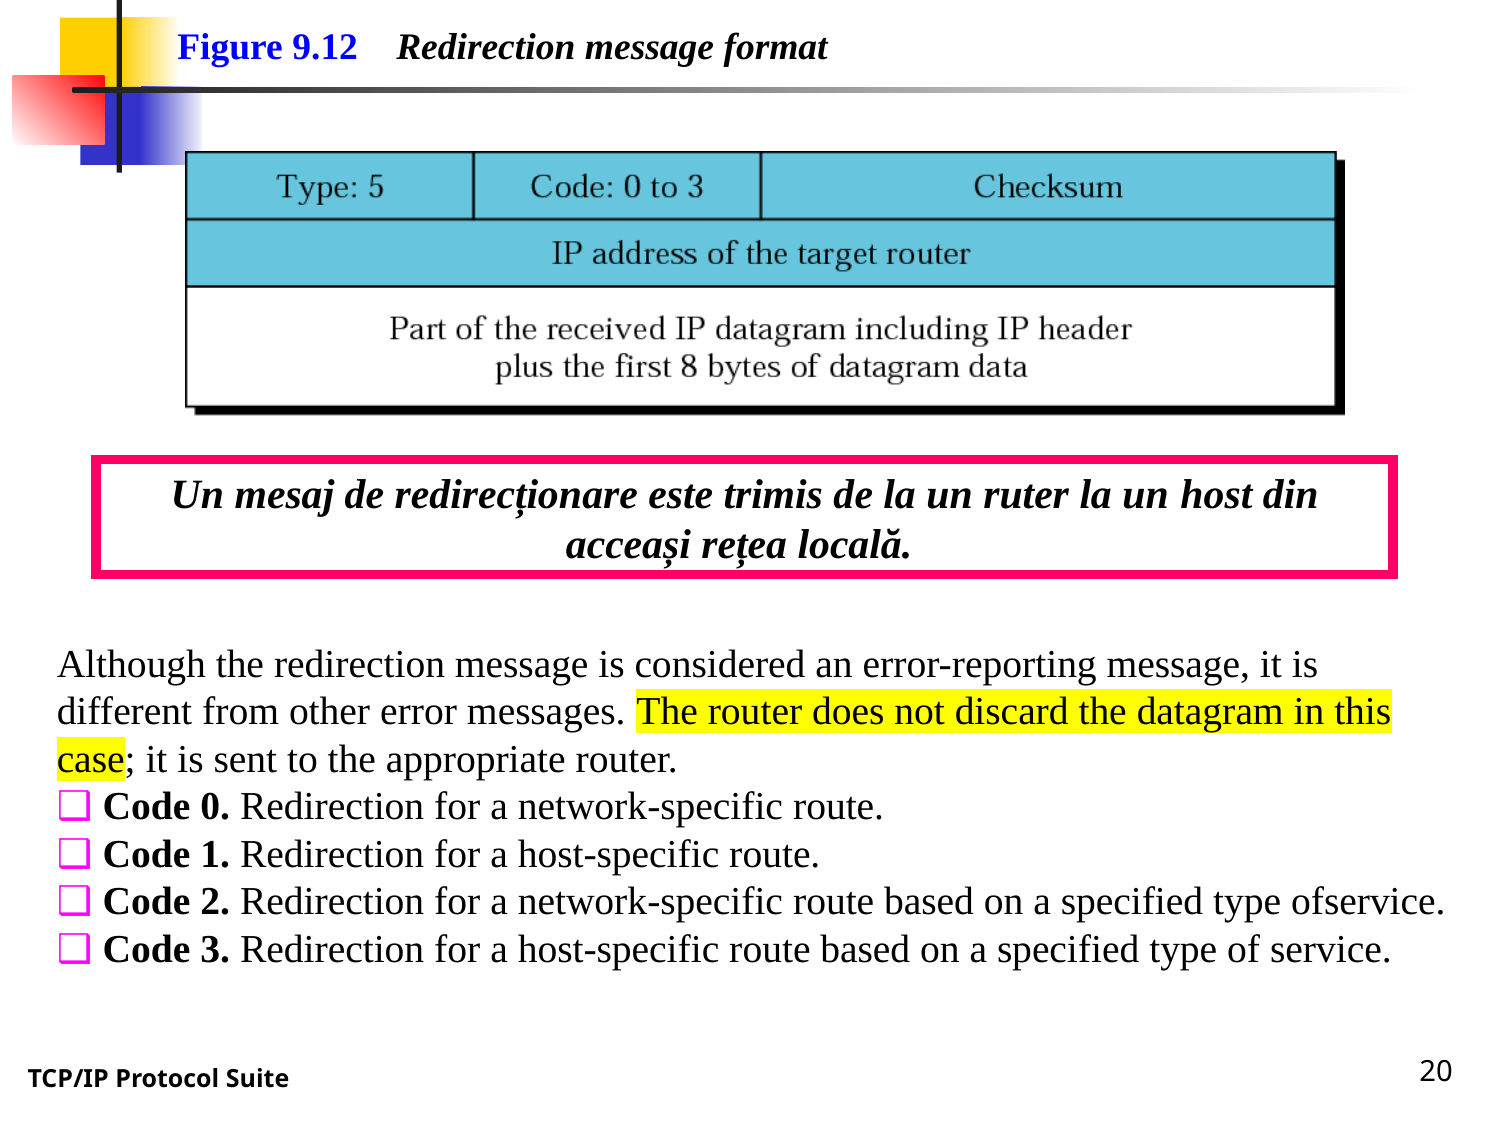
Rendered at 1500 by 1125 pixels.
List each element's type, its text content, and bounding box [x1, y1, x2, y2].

text_box Figure 9.12 Redirection message format [162, 14, 1100, 75]
text_box [60, 17, 116, 86]
text_box [141, 93, 202, 165]
text_box [116, 0, 122, 87]
slide_number 20 [1155, 1024, 1468, 1100]
picture [185, 151, 1345, 416]
text_box [80, 93, 116, 165]
text_box Although the redirection message is considered an error-reporting message, it is different from other error messages. The router does not discard the datagram in this case; it is sent to the appropriate router. ❑ Code 0. Redirection for a network-specific route. ❑ Code 1. Redirection for a host-specific route. ❑ Code 2. Redirection for a network-specific route based on a specified type ofservice. ❑ Code 3. Redirection for a host-specific route based on a specified type of service. [42, 630, 1470, 978]
text_box [72, 87, 1423, 93]
text_box [116, 93, 122, 173]
text_box [12, 75, 105, 145]
text_box [122, 17, 177, 86]
text_box [122, 93, 141, 165]
footer TCP/IP Protocol Suite [12, 1025, 488, 1100]
text_box Un mesaj de redirecționare este trimis de la un ruter la un host din acceași rețea locală. [96, 459, 1394, 575]
